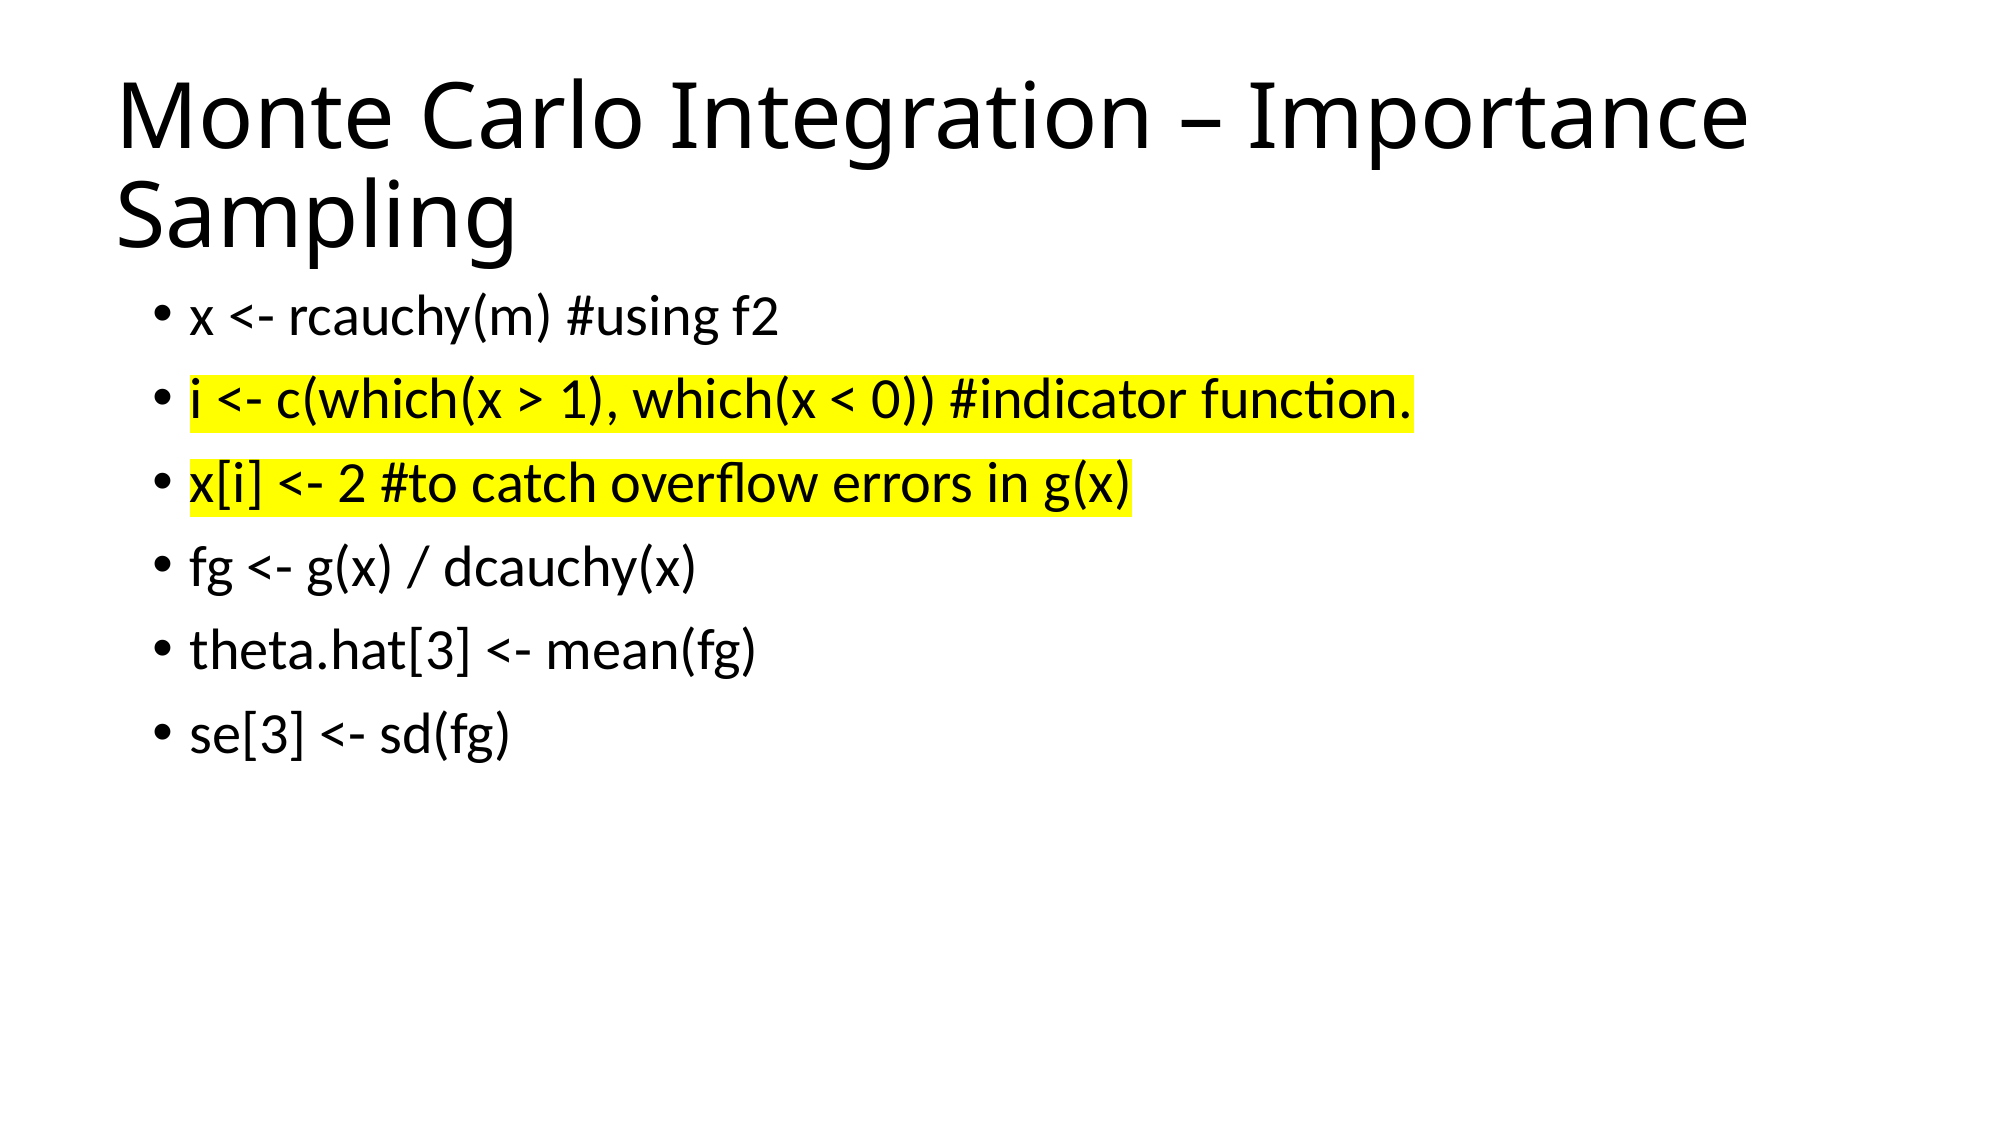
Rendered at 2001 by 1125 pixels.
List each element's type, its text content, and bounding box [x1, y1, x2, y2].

title Monte Carlo Integration – Importance Sampling [100, 59, 1900, 278]
text_box x <- rcauchy(m) #using f2 i <- c(which(x > 1), which(x < 0)) #indicator function. x[i] <- 2 #to catch overflow errors in g(x) fg <- g(x) / dcauchy(x) theta.hat[3] <- mean(fg) se[3] <- sd(fg) [137, 277, 1863, 1066]
